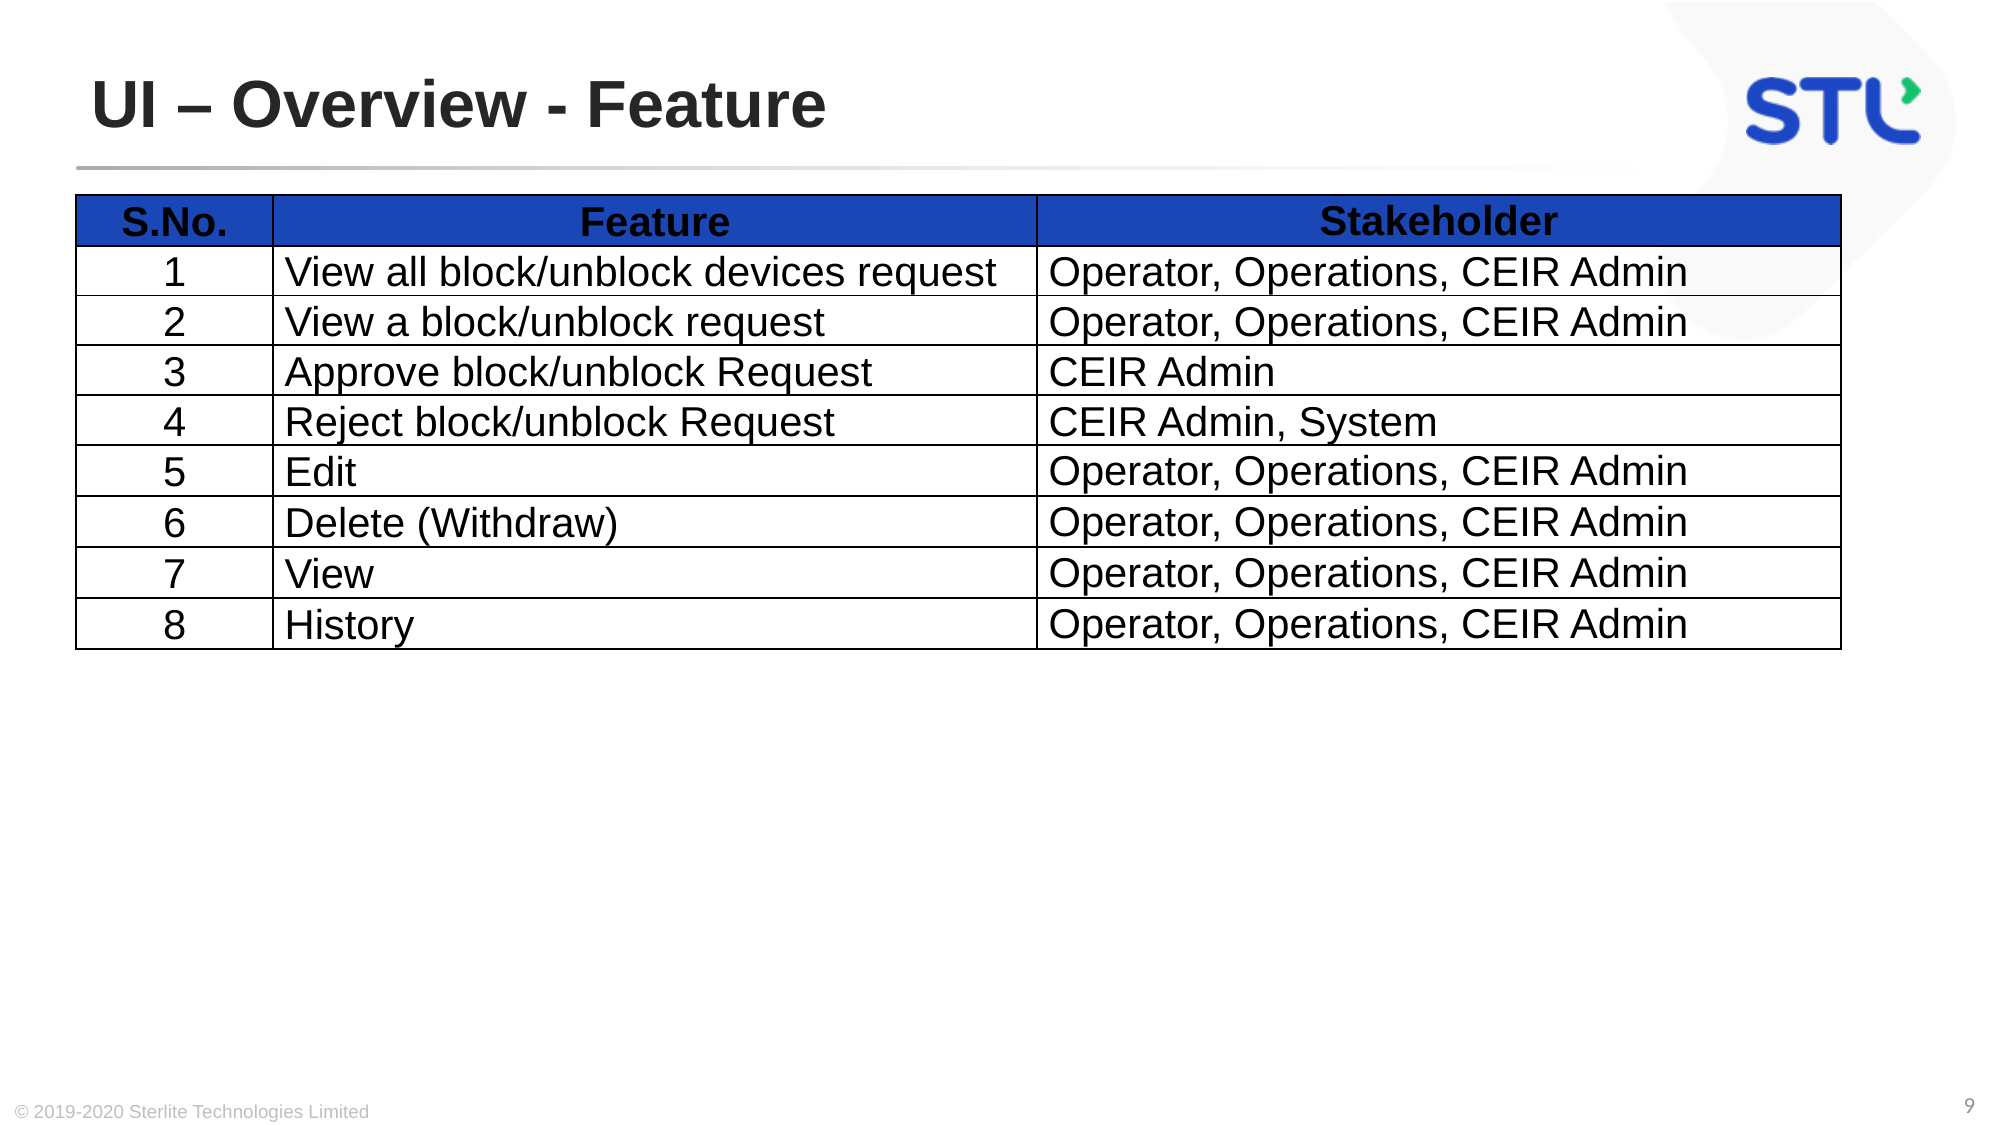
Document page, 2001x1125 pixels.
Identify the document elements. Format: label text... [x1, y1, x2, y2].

table_cell 7 [77, 548, 272, 597]
table_cell Approve block/unblock Request [274, 346, 1036, 394]
table_cell Edit [274, 446, 1036, 495]
table_cell View a block/unblock request [274, 296, 1036, 344]
picture [1746, 77, 1921, 145]
table_cell 6 [77, 497, 272, 546]
table_cell History [274, 599, 1036, 648]
table_cell 3 [77, 346, 272, 394]
table_header Feature [274, 196, 1036, 245]
table_cell Operator, Operations, CEIR Admin [1038, 497, 1840, 546]
table_cell Operator, Operations, CEIR Admin [1038, 446, 1840, 495]
title UI – Overview - Feature [76, 35, 1564, 167]
table_cell 5 [77, 446, 272, 495]
table_cell View [274, 548, 1036, 597]
table_cell CEIR Admin, System [1038, 396, 1840, 444]
table_header S.No. [77, 196, 272, 245]
table_cell Operator, Operations, CEIR Admin [1038, 599, 1840, 648]
table_cell Operator, Operations, CEIR Admin [1038, 548, 1840, 597]
table_cell Delete (Withdraw) [274, 497, 1036, 546]
slide_number 9 [1955, 1083, 1997, 1122]
table_cell 4 [77, 396, 272, 444]
table_cell CEIR Admin [1038, 346, 1840, 394]
table_cell Reject block/unblock Request [274, 396, 1036, 444]
footer © 2019-2020 Sterlite Technologies Limited [0, 1083, 455, 1125]
table_cell 2 [77, 296, 272, 344]
table_cell Operator, Operations, CEIR Admin [1038, 247, 1840, 295]
table_cell 8 [77, 599, 272, 648]
table_cell Operator, Operations, CEIR Admin [1038, 296, 1840, 344]
table_header Stakeholder [1038, 196, 1840, 245]
table_cell 1 [77, 247, 272, 295]
table_cell View all block/unblock devices request [274, 247, 1036, 295]
